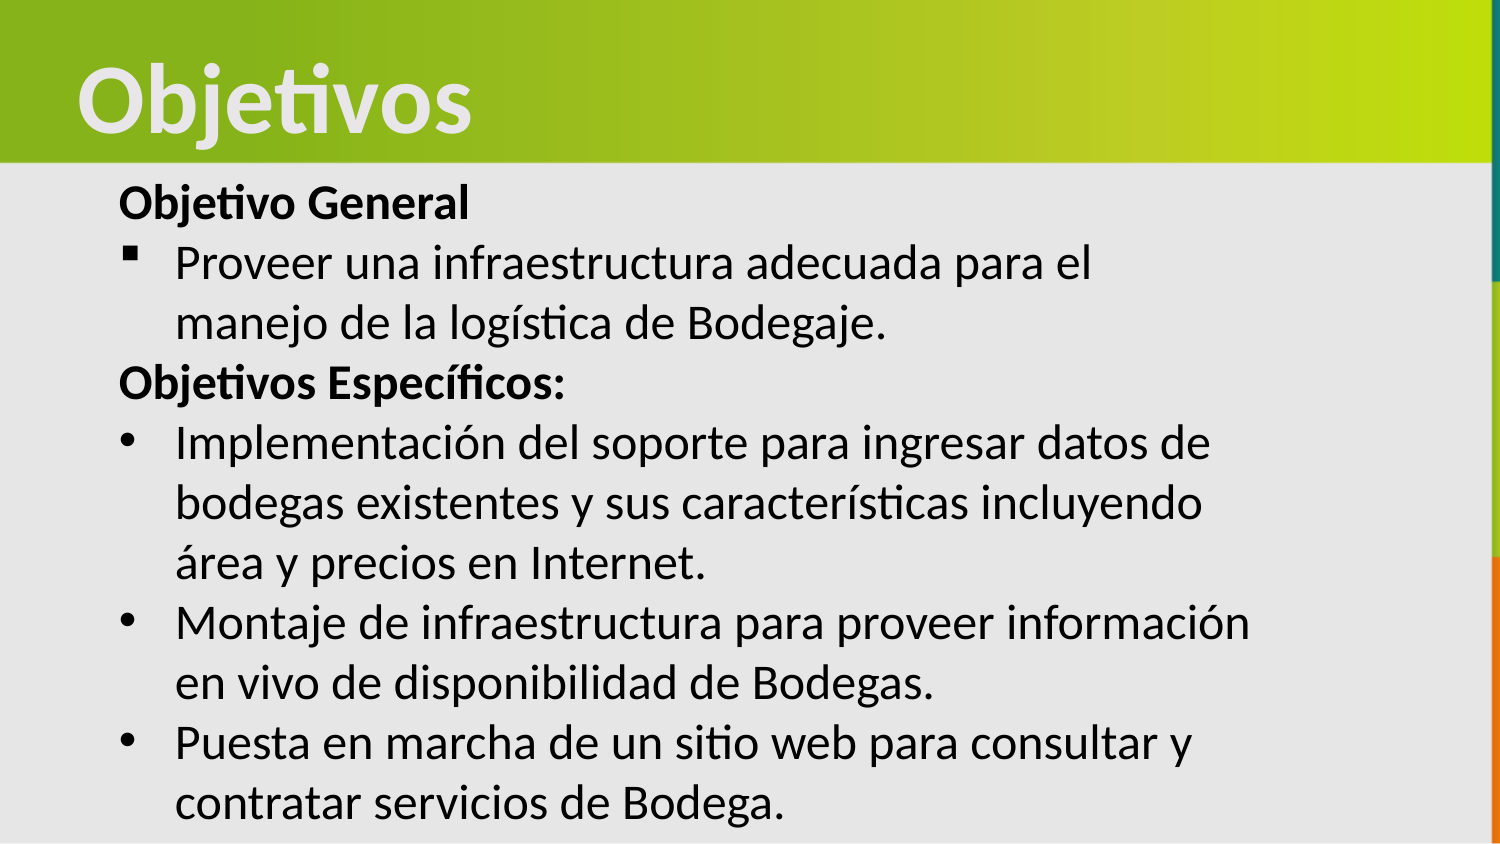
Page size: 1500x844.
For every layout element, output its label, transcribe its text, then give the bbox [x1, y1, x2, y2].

text_box Objetivo General Proveer una infraestructura adecuada para el manejo de la logística de Bodegaje. Objetivos Específicos: Implementación del soporte para ingresar datos de bodegas existentes y sus características incluyendo área y precios en Internet. Montaje de infraestructura para proveer información en vivo de disponibilidad de Bodegas. Puesta en marcha de un sitio web para consultar y contratar servicios de Bodega. [103, 162, 1269, 837]
text_box Objetivos [63, 25, 592, 161]
picture [0, 0, 1500, 844]
